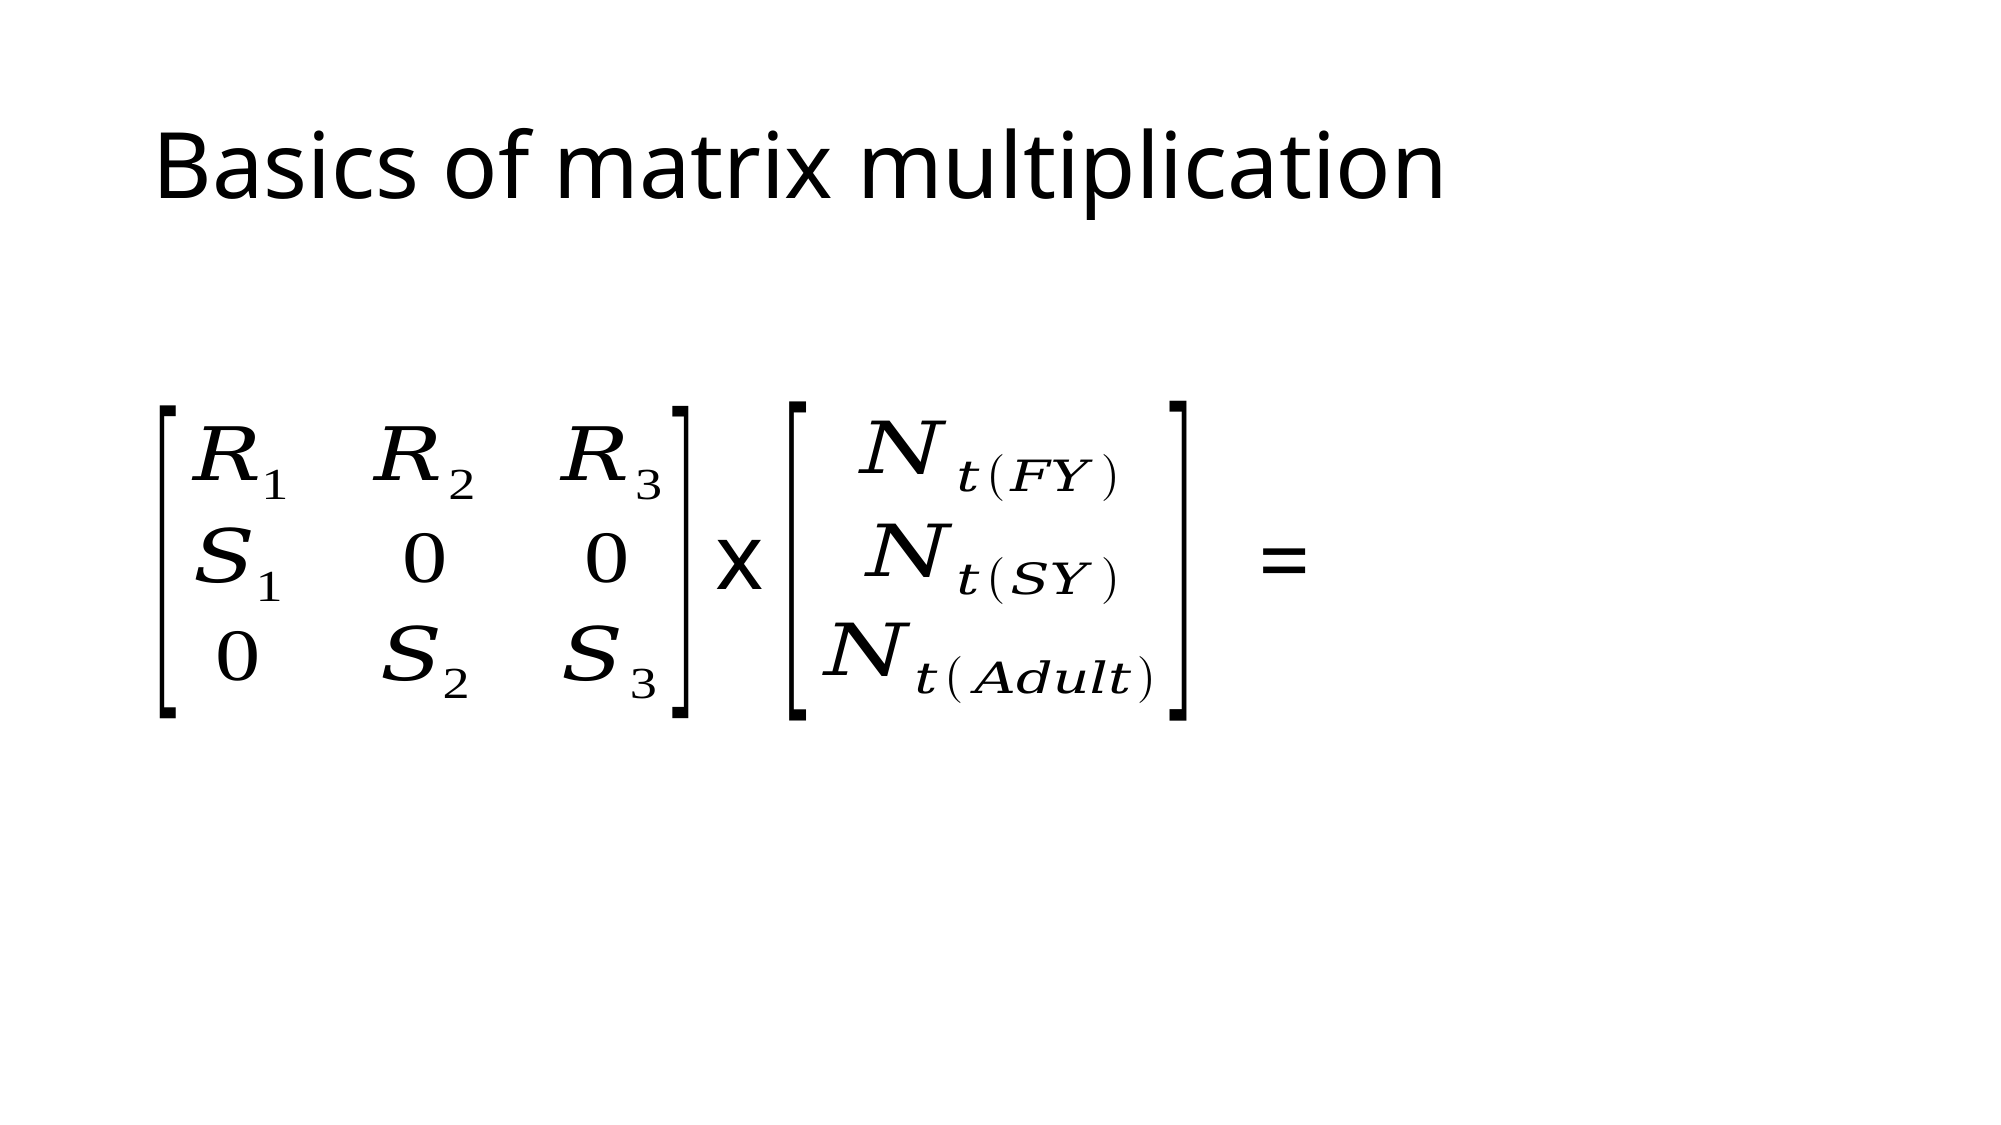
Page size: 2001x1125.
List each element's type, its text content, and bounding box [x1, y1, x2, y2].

title Basics of matrix multiplication [137, 59, 1863, 278]
text_box = [1243, 500, 1320, 628]
text_box x [700, 496, 777, 624]
